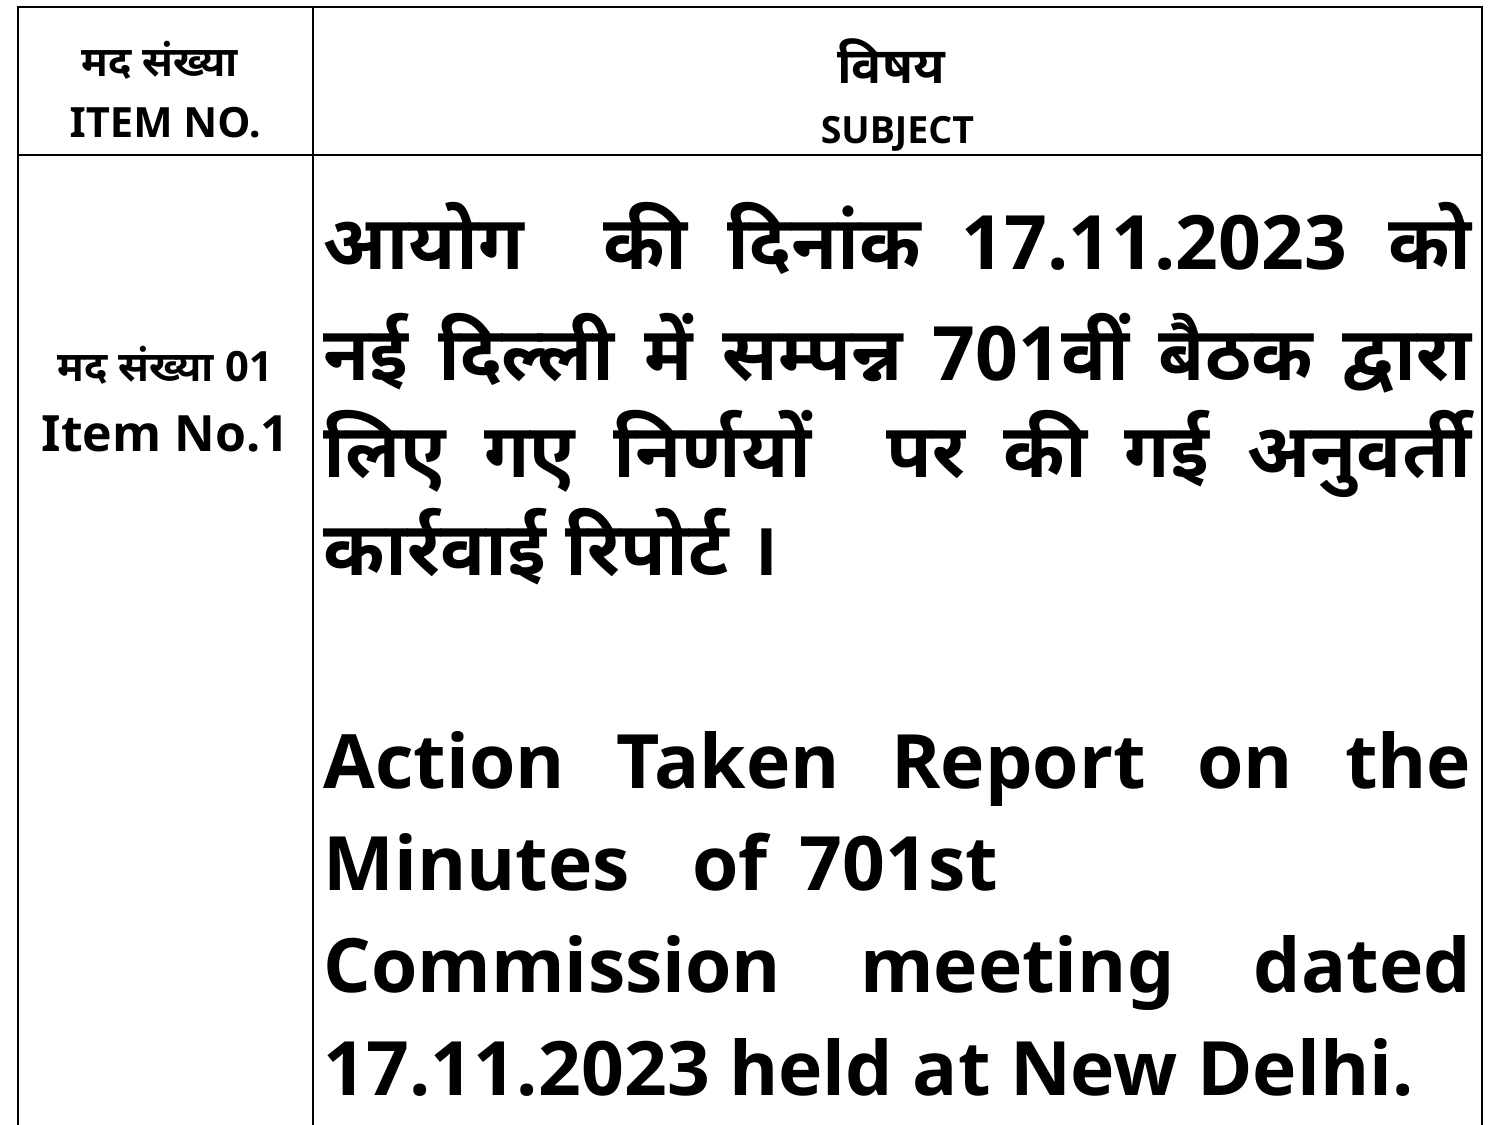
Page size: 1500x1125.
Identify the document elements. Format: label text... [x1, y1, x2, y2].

table_cell आयोग की दिनांक 17.11.2023 को नई दिल्ली में सम्पन्न 701वीं बैठक द्वारा लिए गए निर्णयों पर की गई अनुवर्ती कार्रवाई रिपोर्ट । Action Taken Report on the Minutes of 701st Commission meeting dated 17.11.2023 held at New Delhi. [314, 156, 1481, 1125]
table_header विषय SUBJECT [314, 8, 1481, 154]
table_header मद संख्या ITEM NO. [19, 8, 312, 154]
table_cell मद संख्या 01 Item No.1 [19, 156, 312, 1125]
